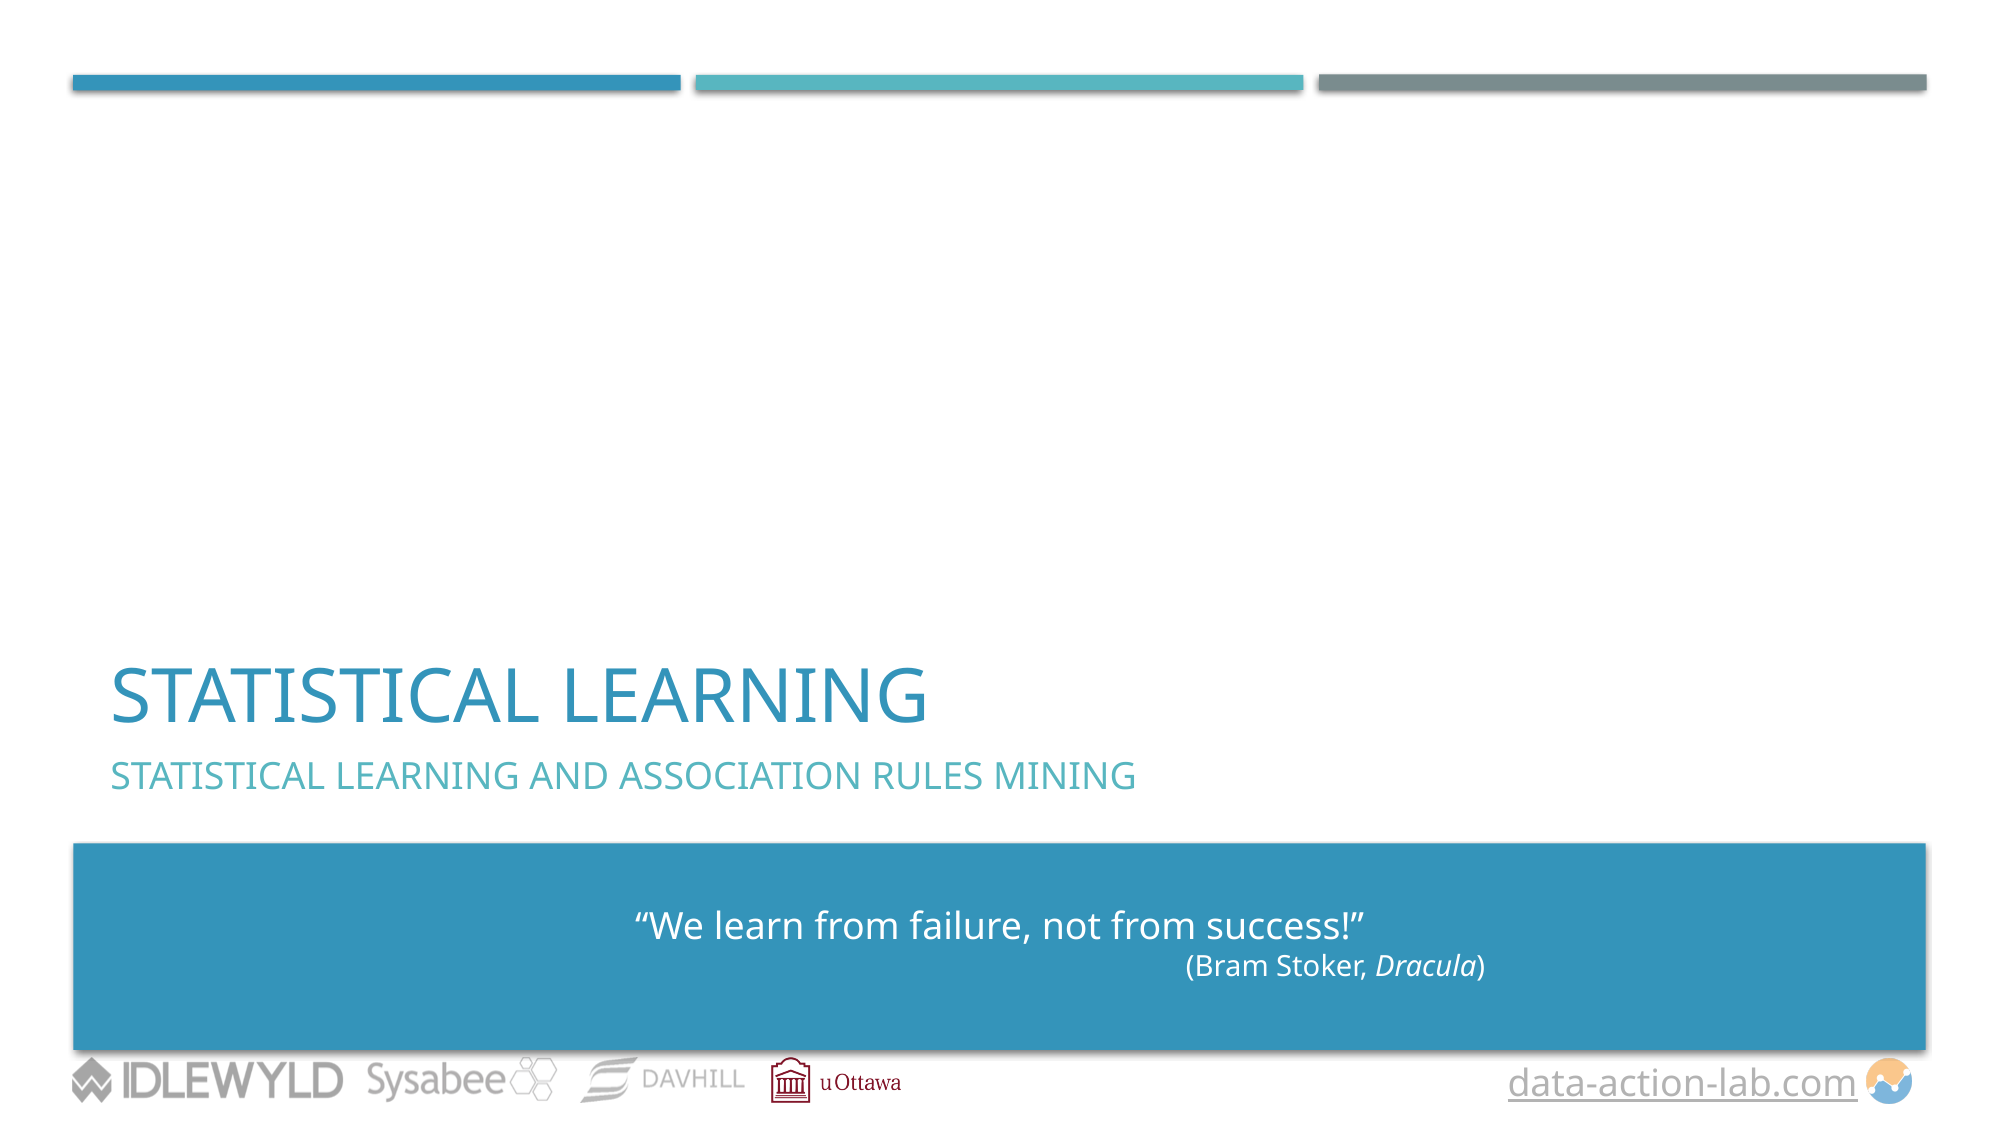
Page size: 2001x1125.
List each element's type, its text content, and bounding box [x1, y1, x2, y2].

picture [771, 1057, 901, 1103]
picture [72, 1057, 745, 1103]
text_box “We learn from failure, not from success!” (Bram Stoker, Dracula) [500, 894, 1500, 990]
list STATISTICAL LEARNING AND ASSOCIATION RULES MINING [95, 744, 1905, 844]
title STATISTICAL LEARNING [95, 499, 1905, 744]
